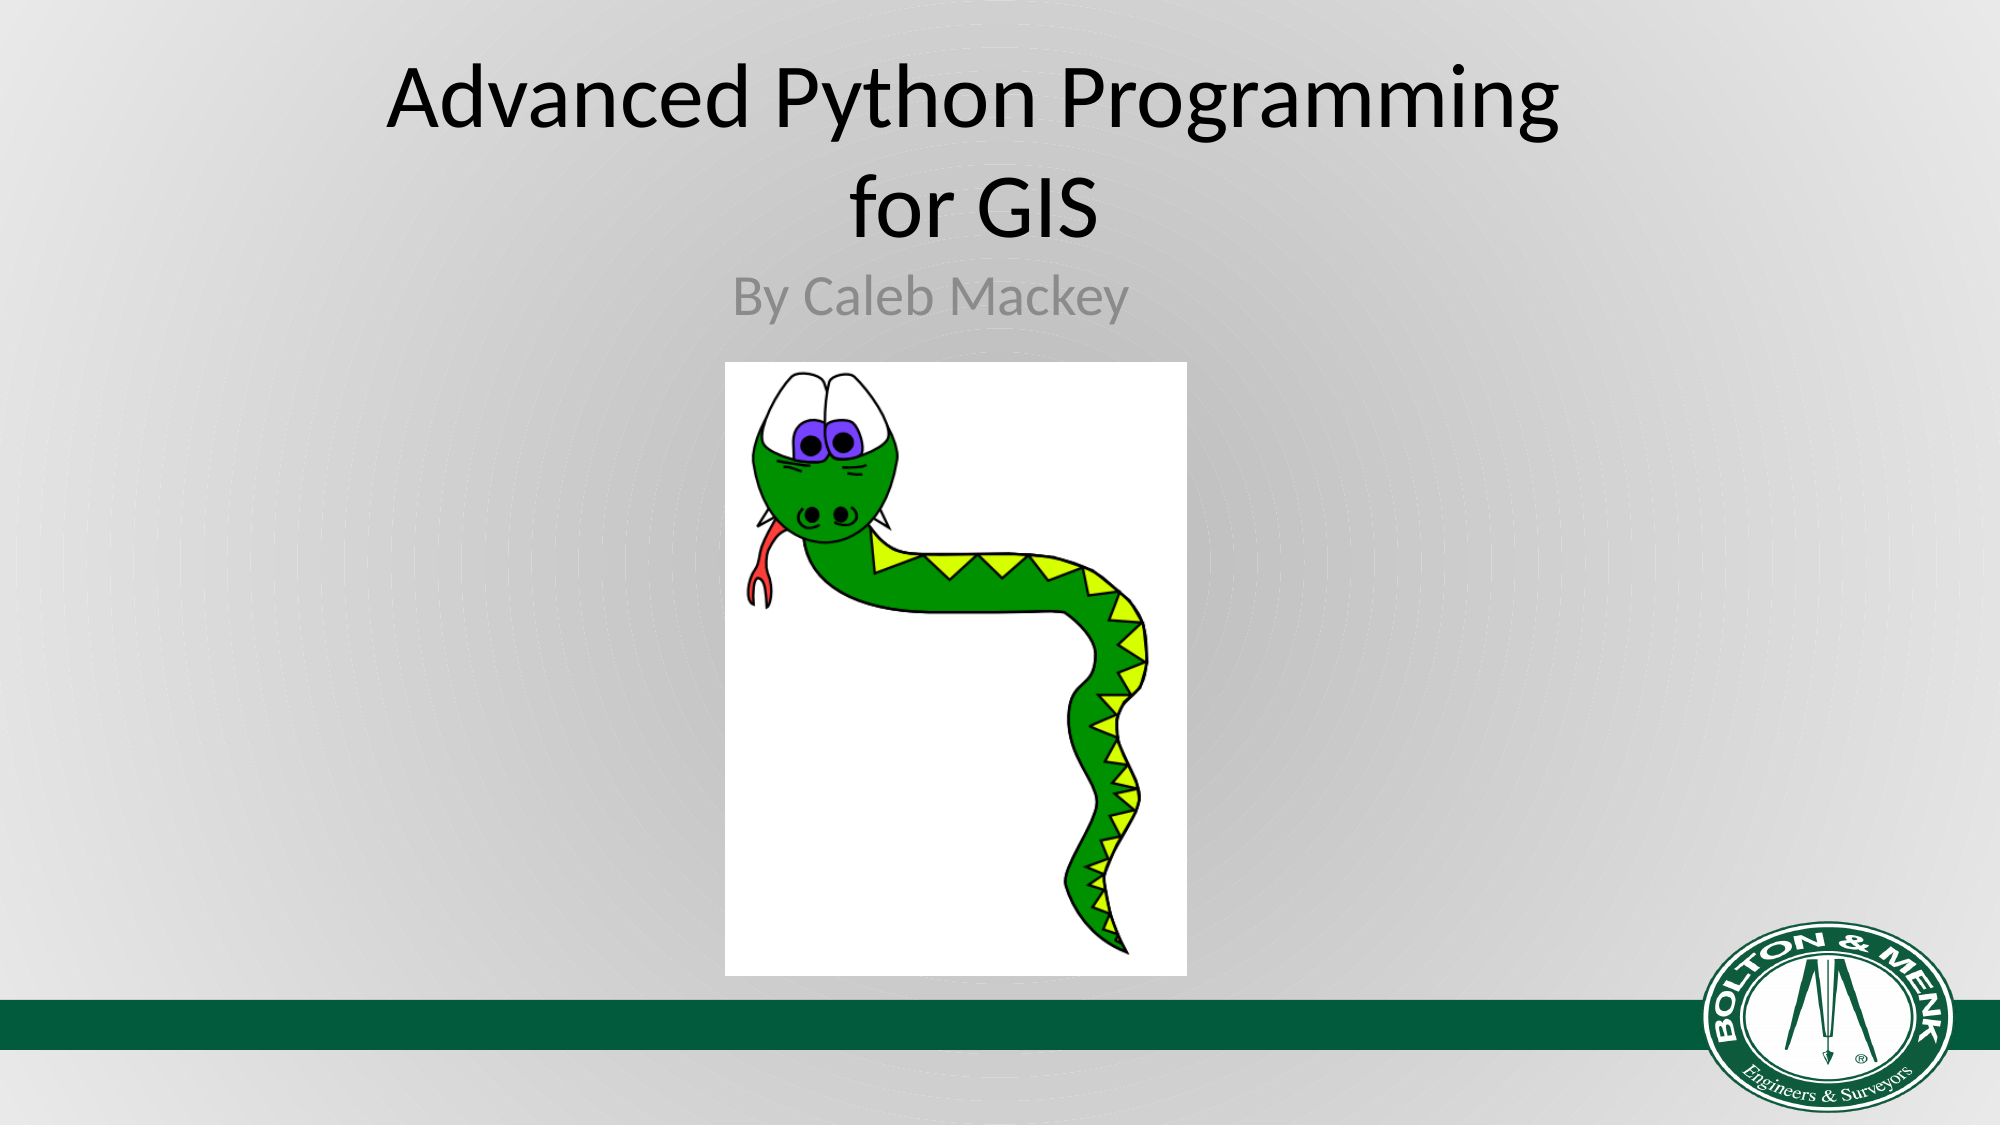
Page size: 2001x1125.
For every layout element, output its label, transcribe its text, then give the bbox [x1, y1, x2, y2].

picture [1700, 921, 1956, 1113]
title Advanced Python Programming for GIS [337, 24, 1613, 267]
subtitle By Caleb Mackey [425, 249, 1438, 338]
picture [724, 362, 1188, 976]
